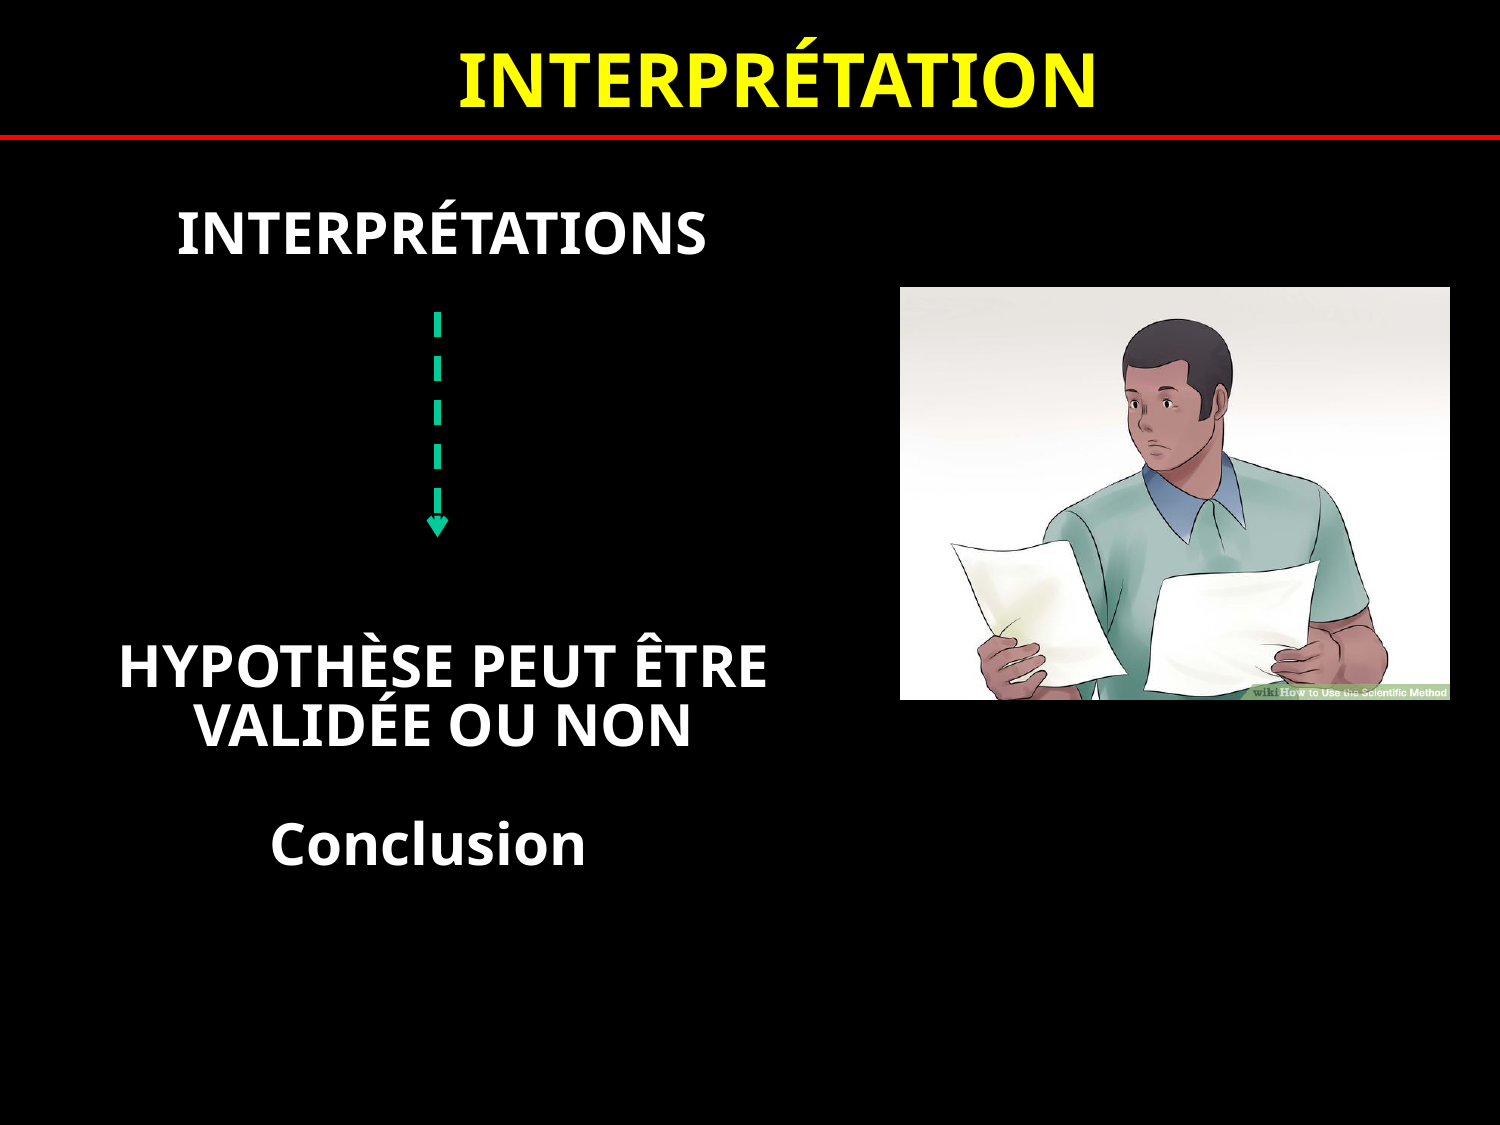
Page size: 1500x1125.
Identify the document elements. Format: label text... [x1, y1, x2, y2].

text_box HYPOTHÈSE PEUT ÊTRE VALIDÉE OU NON Conclusion [0, 562, 888, 1064]
picture [899, 287, 1451, 701]
text_box INTERPRÉTATIONS [163, 200, 723, 275]
text_box INTERPRÉTATION [443, 24, 1116, 130]
